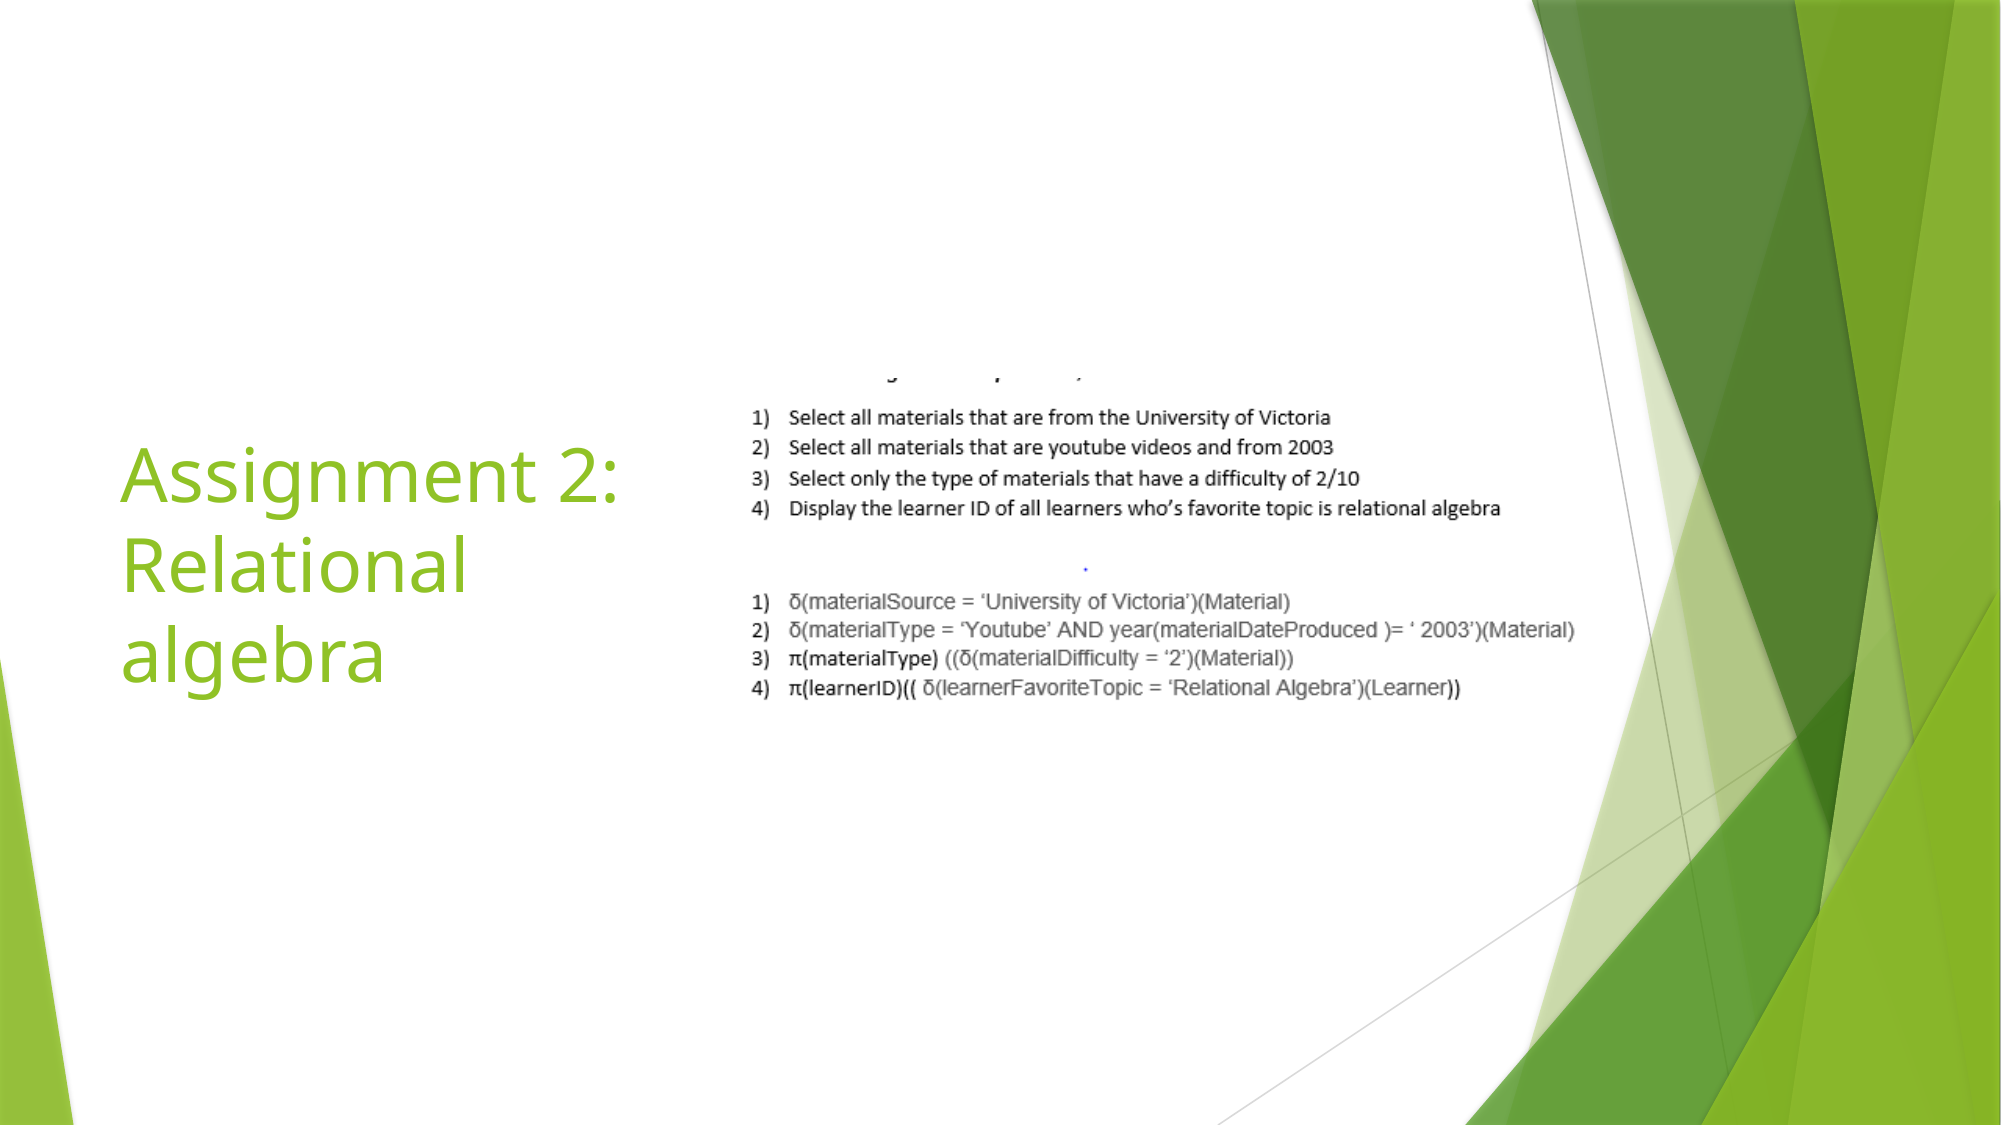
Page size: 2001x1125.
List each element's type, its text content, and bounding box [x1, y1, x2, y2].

picture [733, 377, 1596, 748]
title Assignment 2: Relational algebra [105, 133, 658, 991]
